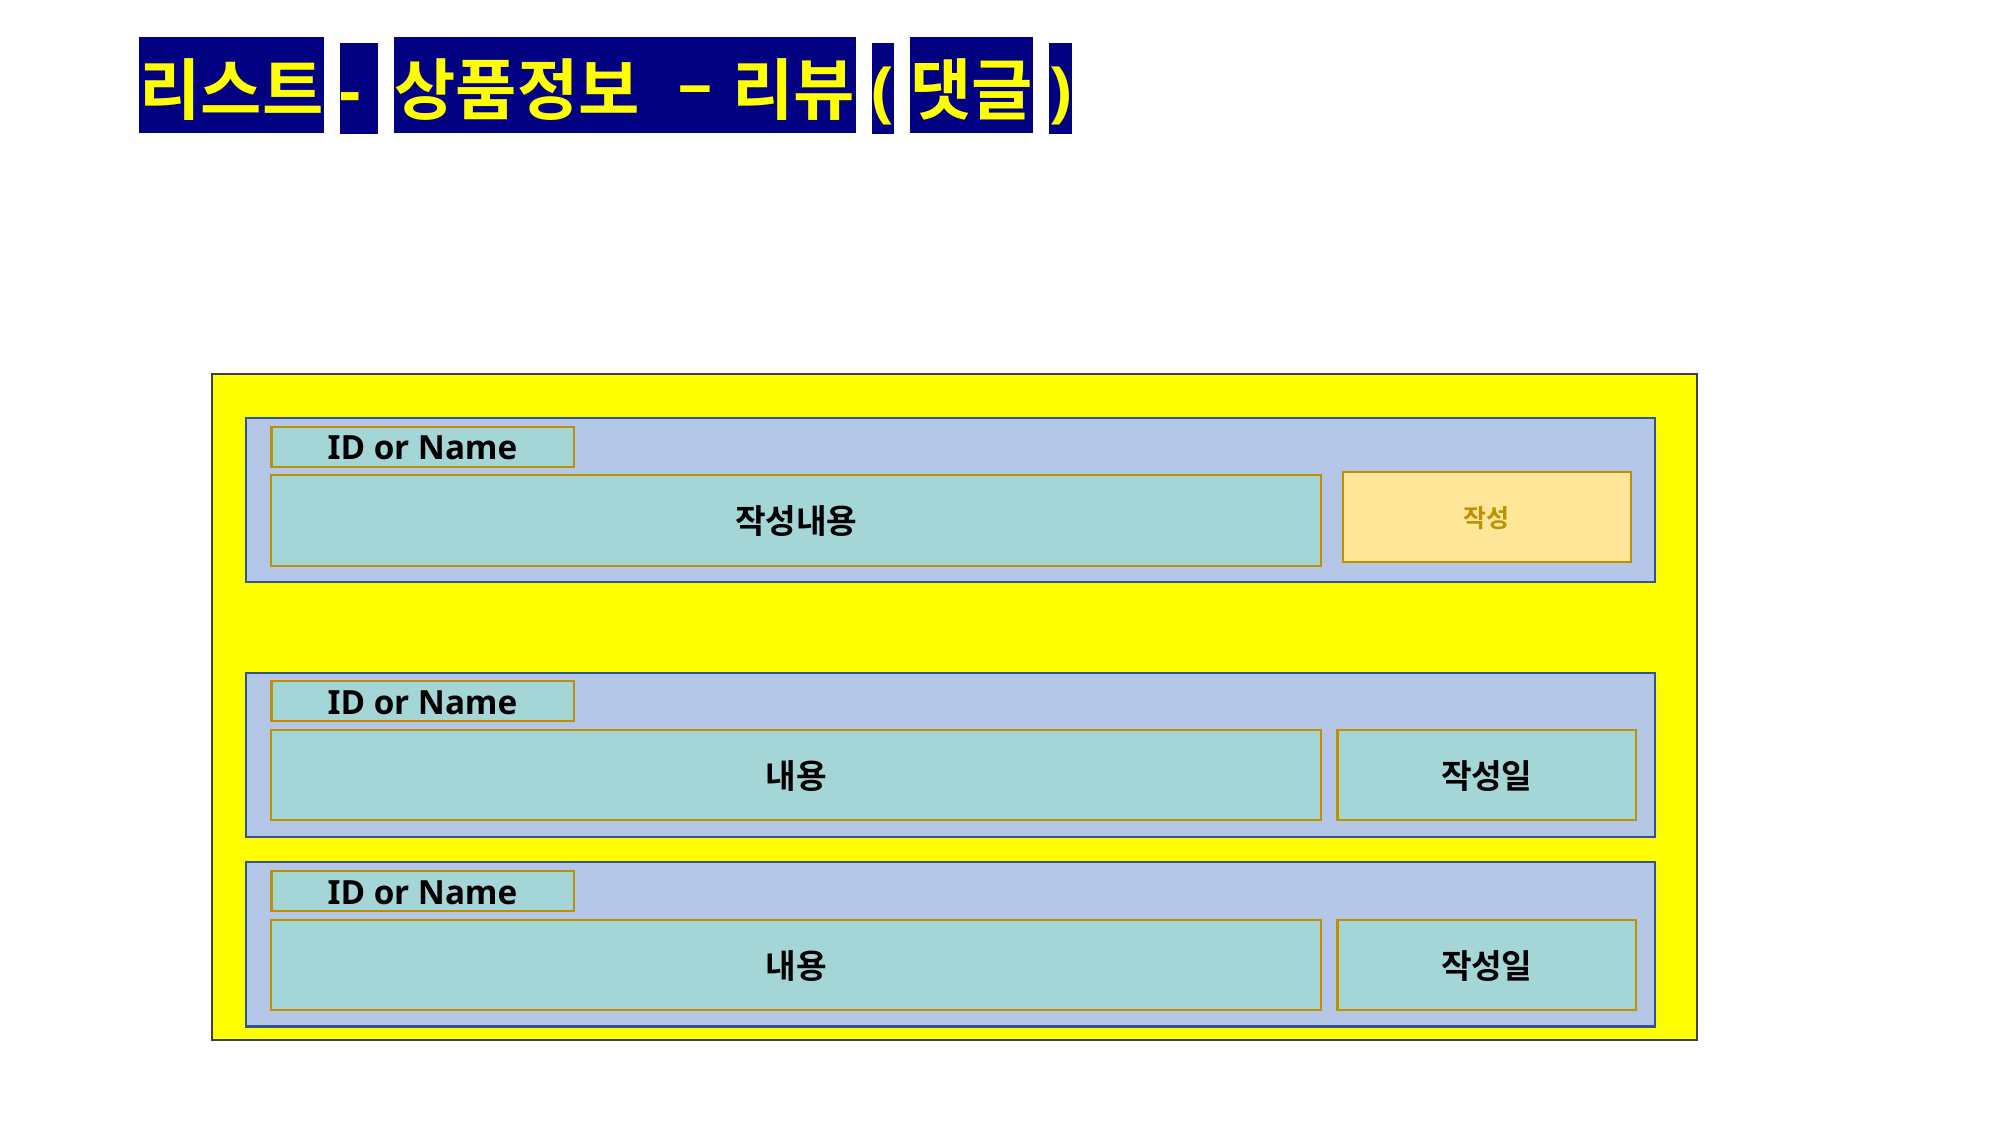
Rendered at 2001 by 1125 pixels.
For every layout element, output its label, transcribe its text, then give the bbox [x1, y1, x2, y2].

text_box [245, 861, 1656, 1028]
text_box [245, 672, 1656, 838]
text_box 내용 [270, 729, 1322, 821]
text_box 내용 [270, 919, 1322, 1011]
text_box ID or Name [270, 870, 575, 912]
text_box 작성일 [1336, 919, 1637, 1011]
text_box [211, 373, 1698, 1041]
text_box ID or Name [270, 426, 575, 468]
text_box 작성내용 [270, 474, 1322, 567]
text_box 작성 [1342, 471, 1632, 563]
text_box 리스트- 상품정보 – 리뷰(댓글) [124, 40, 1364, 135]
text_box ID or Name [270, 680, 575, 722]
text_box [245, 417, 1656, 583]
text_box 작성일 [1336, 729, 1637, 821]
